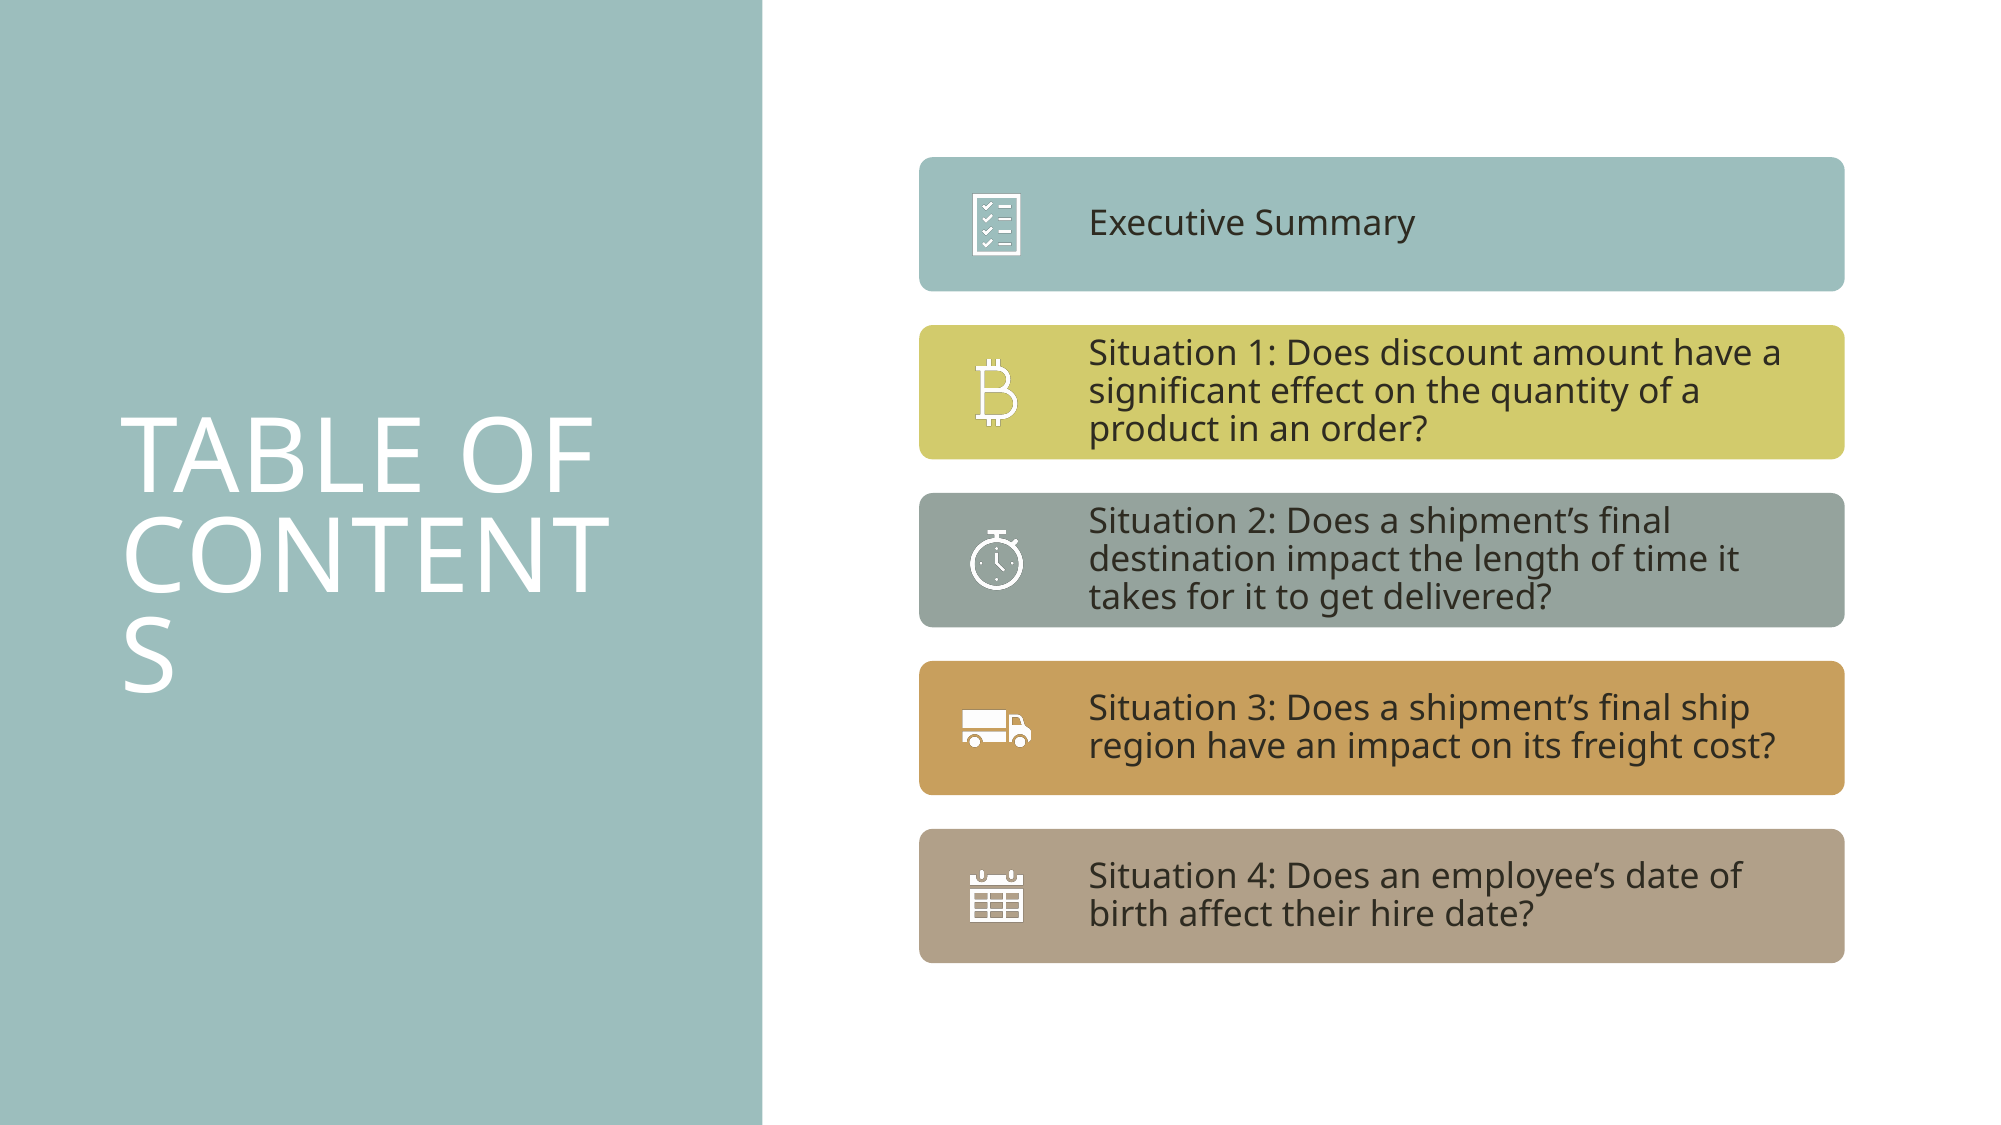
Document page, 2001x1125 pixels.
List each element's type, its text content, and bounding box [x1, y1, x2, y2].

text_box [0, 0, 764, 1125]
title Table Of Contents [105, 105, 666, 1020]
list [918, 156, 1845, 964]
